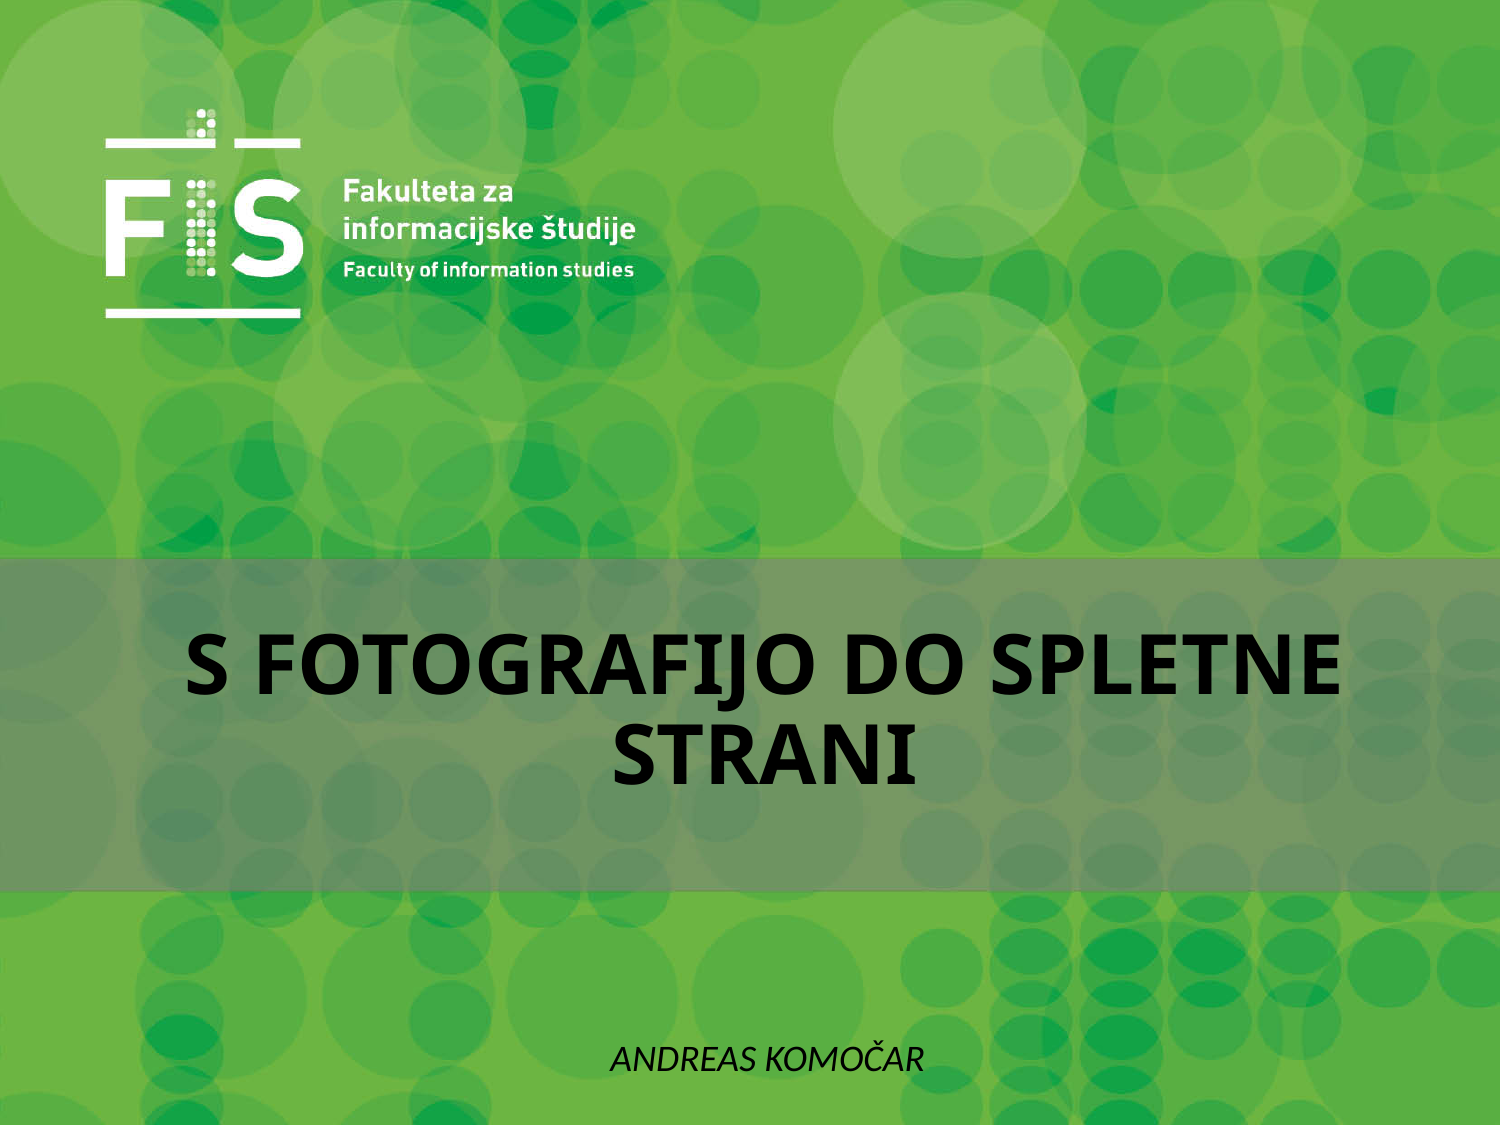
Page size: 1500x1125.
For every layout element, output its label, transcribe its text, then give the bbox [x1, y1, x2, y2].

text_box ANDREAS KOMOČAR [595, 1026, 940, 1087]
list S FOTOGRAFIJO DO SPLETNE STRANI [117, 615, 1412, 855]
picture [0, 0, 1500, 1125]
